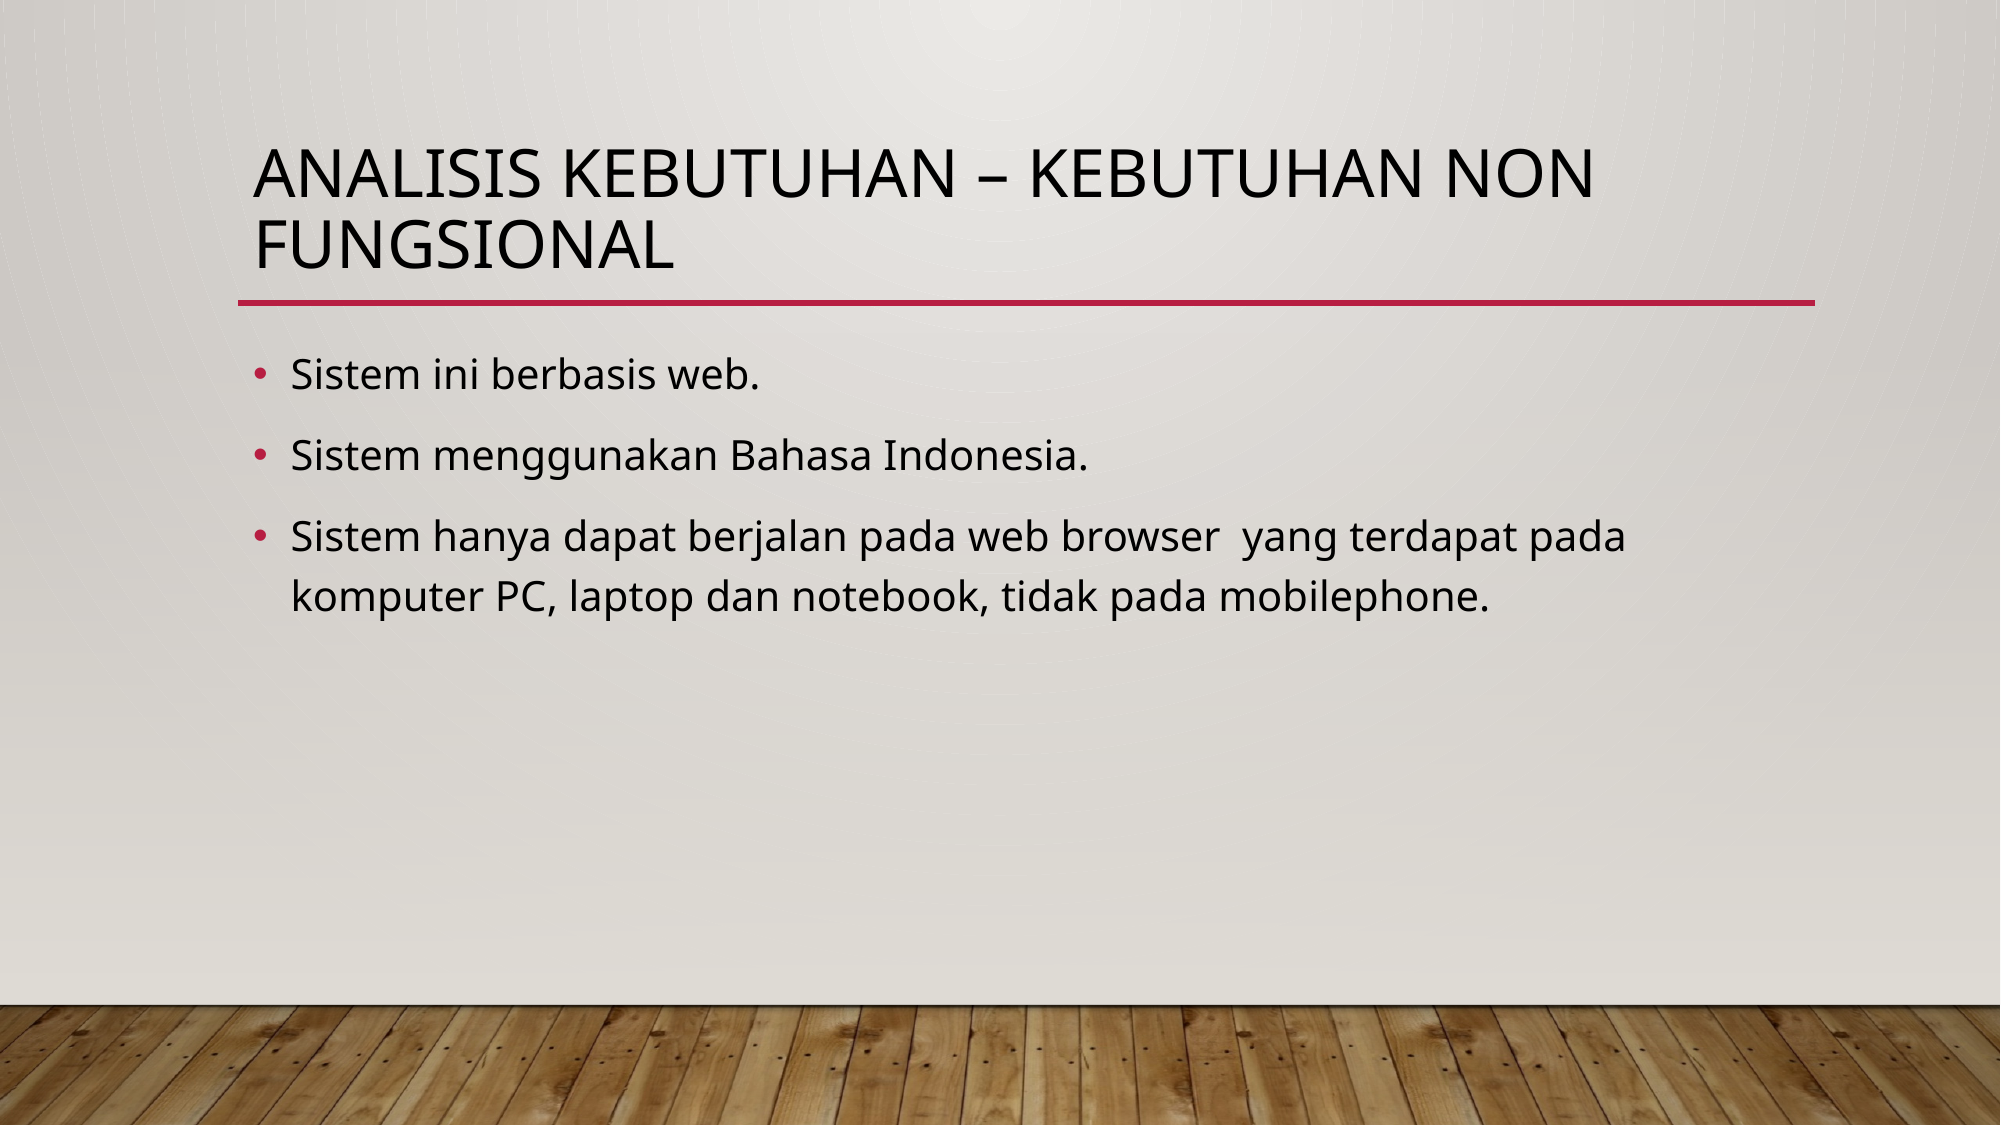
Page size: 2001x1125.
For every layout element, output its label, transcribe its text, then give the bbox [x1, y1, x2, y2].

title Analisis Kebutuhan – Kebutuhan Non Fungsional [238, 131, 1814, 305]
list Sistem ini berbasis web. Sistem menggunakan Bahasa Indonesia. Sistem hanya dapat berjalan pada web browser yang terdapat pada komputer PC, laptop dan notebook, tidak pada mobilephone. [238, 330, 1814, 897]
picture [0, 1005, 2000, 1125]
